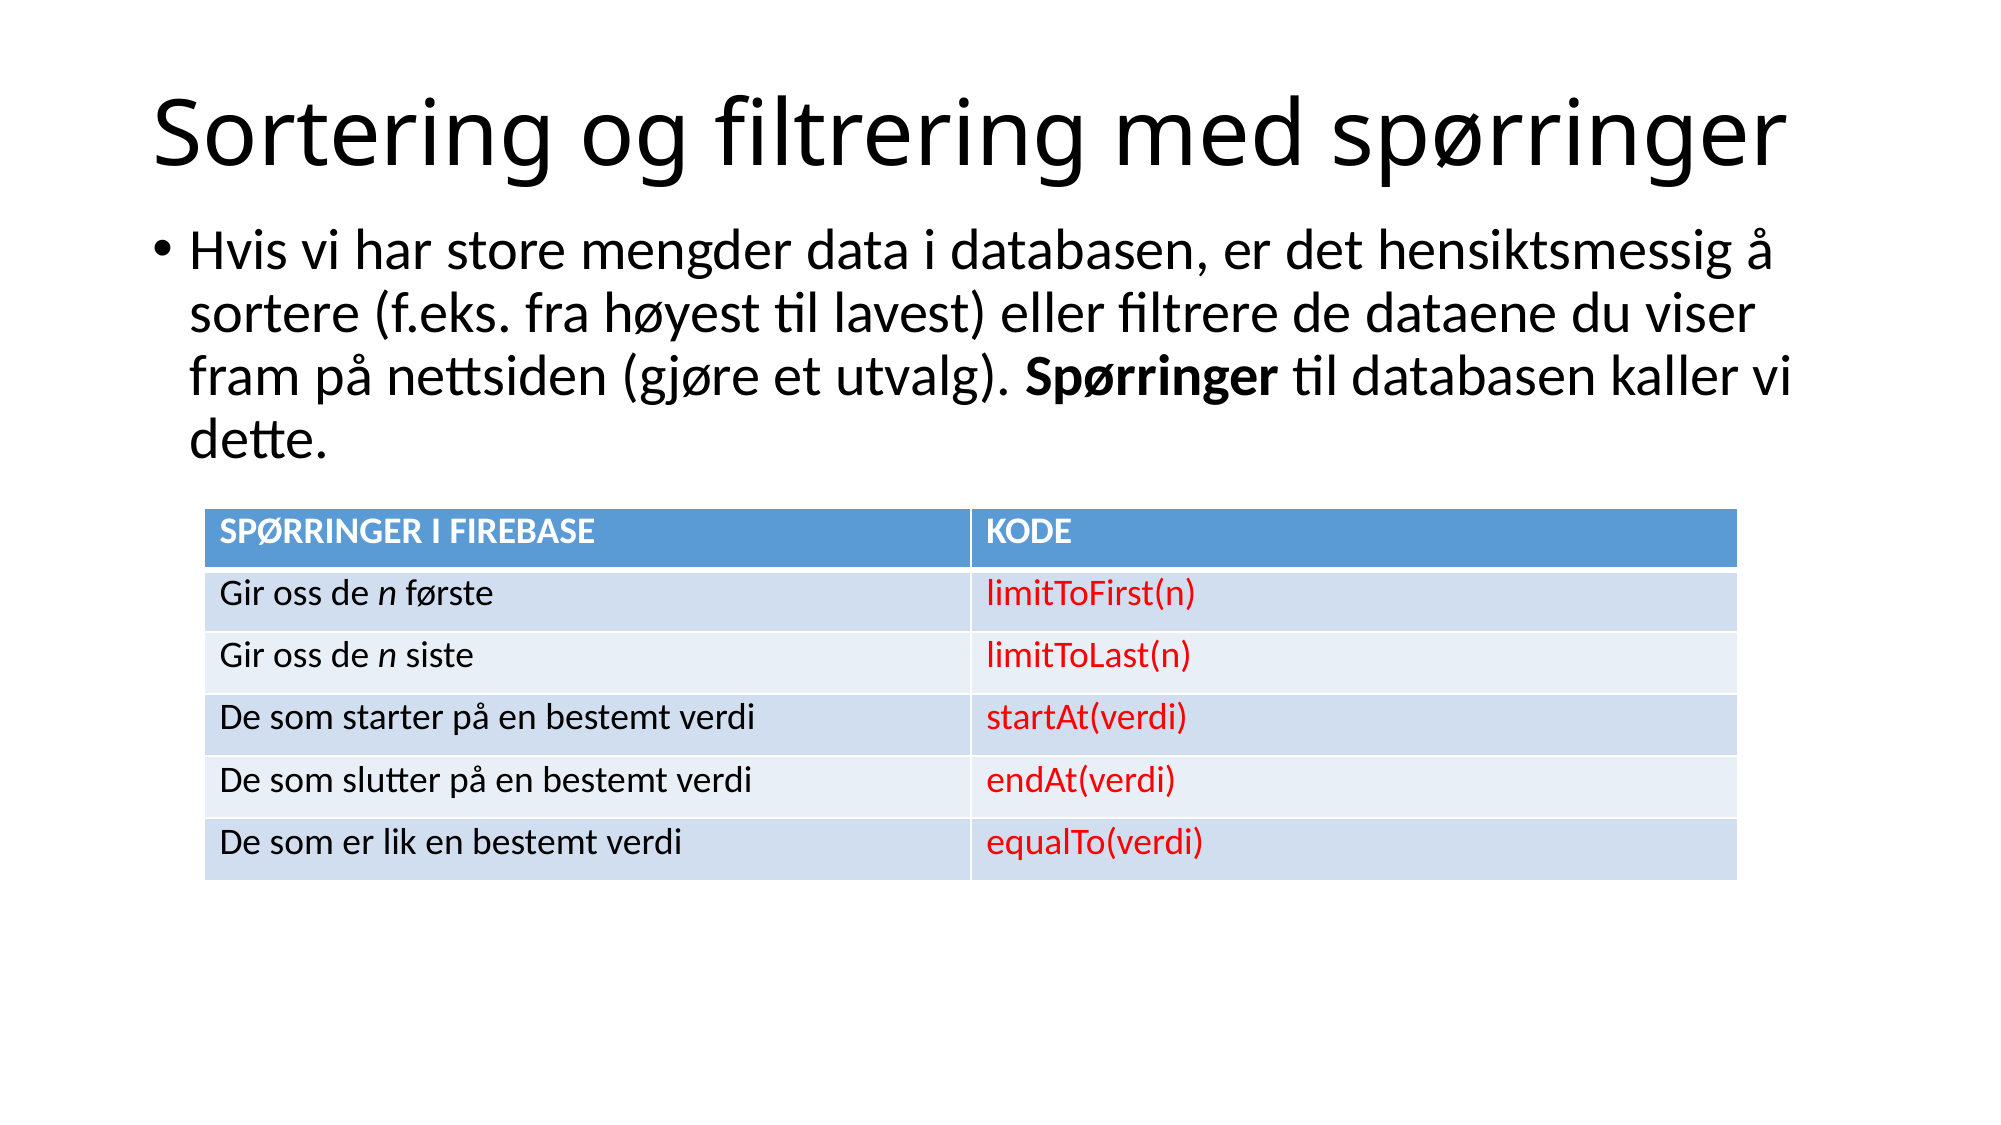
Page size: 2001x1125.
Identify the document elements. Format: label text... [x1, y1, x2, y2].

table_cell endAt(verdi) [972, 757, 1737, 817]
table_cell De som er lik en bestemt verdi [205, 819, 970, 880]
table_cell startAt(verdi) [972, 695, 1737, 755]
table_header KODE [972, 509, 1737, 567]
table_cell Gir oss de n første [205, 573, 970, 631]
table_cell limitToFirst(n) [972, 573, 1737, 631]
table_cell Gir oss de n siste [205, 633, 970, 693]
table_cell De som slutter på en bestemt verdi [205, 757, 970, 817]
list Hvis vi har store mengder data i databasen, er det hensiktsmessig å sortere (f.eks. fra høyest til lavest) eller filtrere de dataene du viser fram på nettsiden (gjøre et utvalg). Spørringer til databasen kaller vi dette. [137, 212, 1863, 1014]
title Sortering og filtrering med spørringer [137, 59, 1863, 212]
table_header SPØRRINGER I FIREBASE [205, 509, 970, 567]
table_cell equalTo(verdi) [972, 819, 1737, 880]
table_cell De som starter på en bestemt verdi [205, 695, 970, 755]
table_cell limitToLast(n) [972, 633, 1737, 693]
